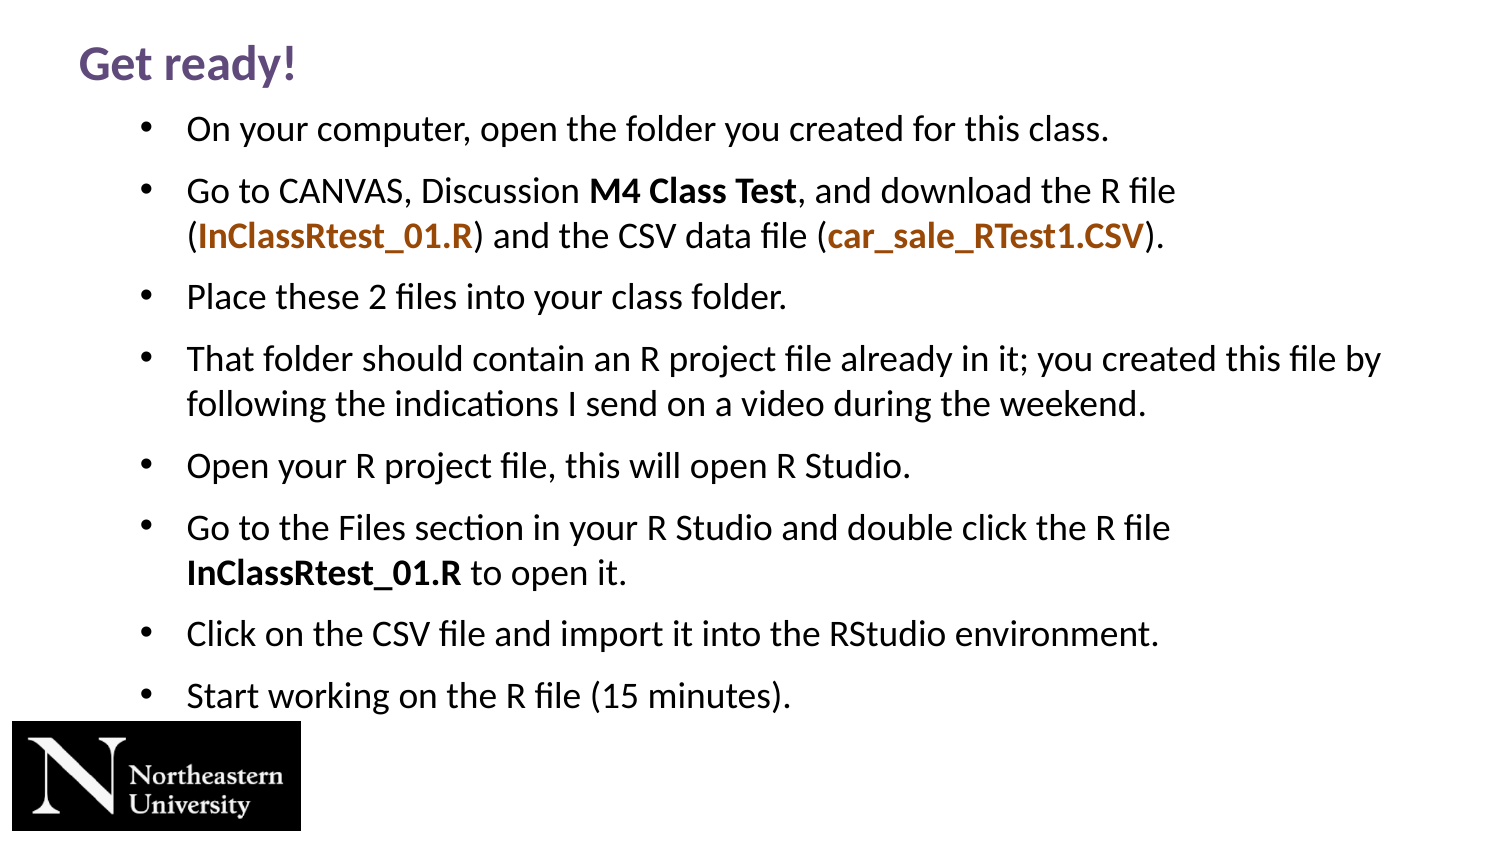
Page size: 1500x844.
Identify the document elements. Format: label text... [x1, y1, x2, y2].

picture [12, 721, 301, 831]
text_box On your computer, open the folder you created for this class. Go to CANVAS, Discussion M4 Class Test, and download the R file (InClassRtest_01.R) and the CSV data file (car_sale_RTest1.CSV). Place these 2 files into your class folder. That folder should contain an R project file already in it; you created this file by following the indications I send on a video during the weekend. Open your R project file, this will open R Studio. Go to the Files section in your R Studio and double click the R file InClassRtest_01.R to open it. Click on the CSV file and import it into the RStudio environment. Start working on the R file (15 minutes). [124, 96, 1463, 724]
text_box Get ready! [63, 22, 313, 98]
